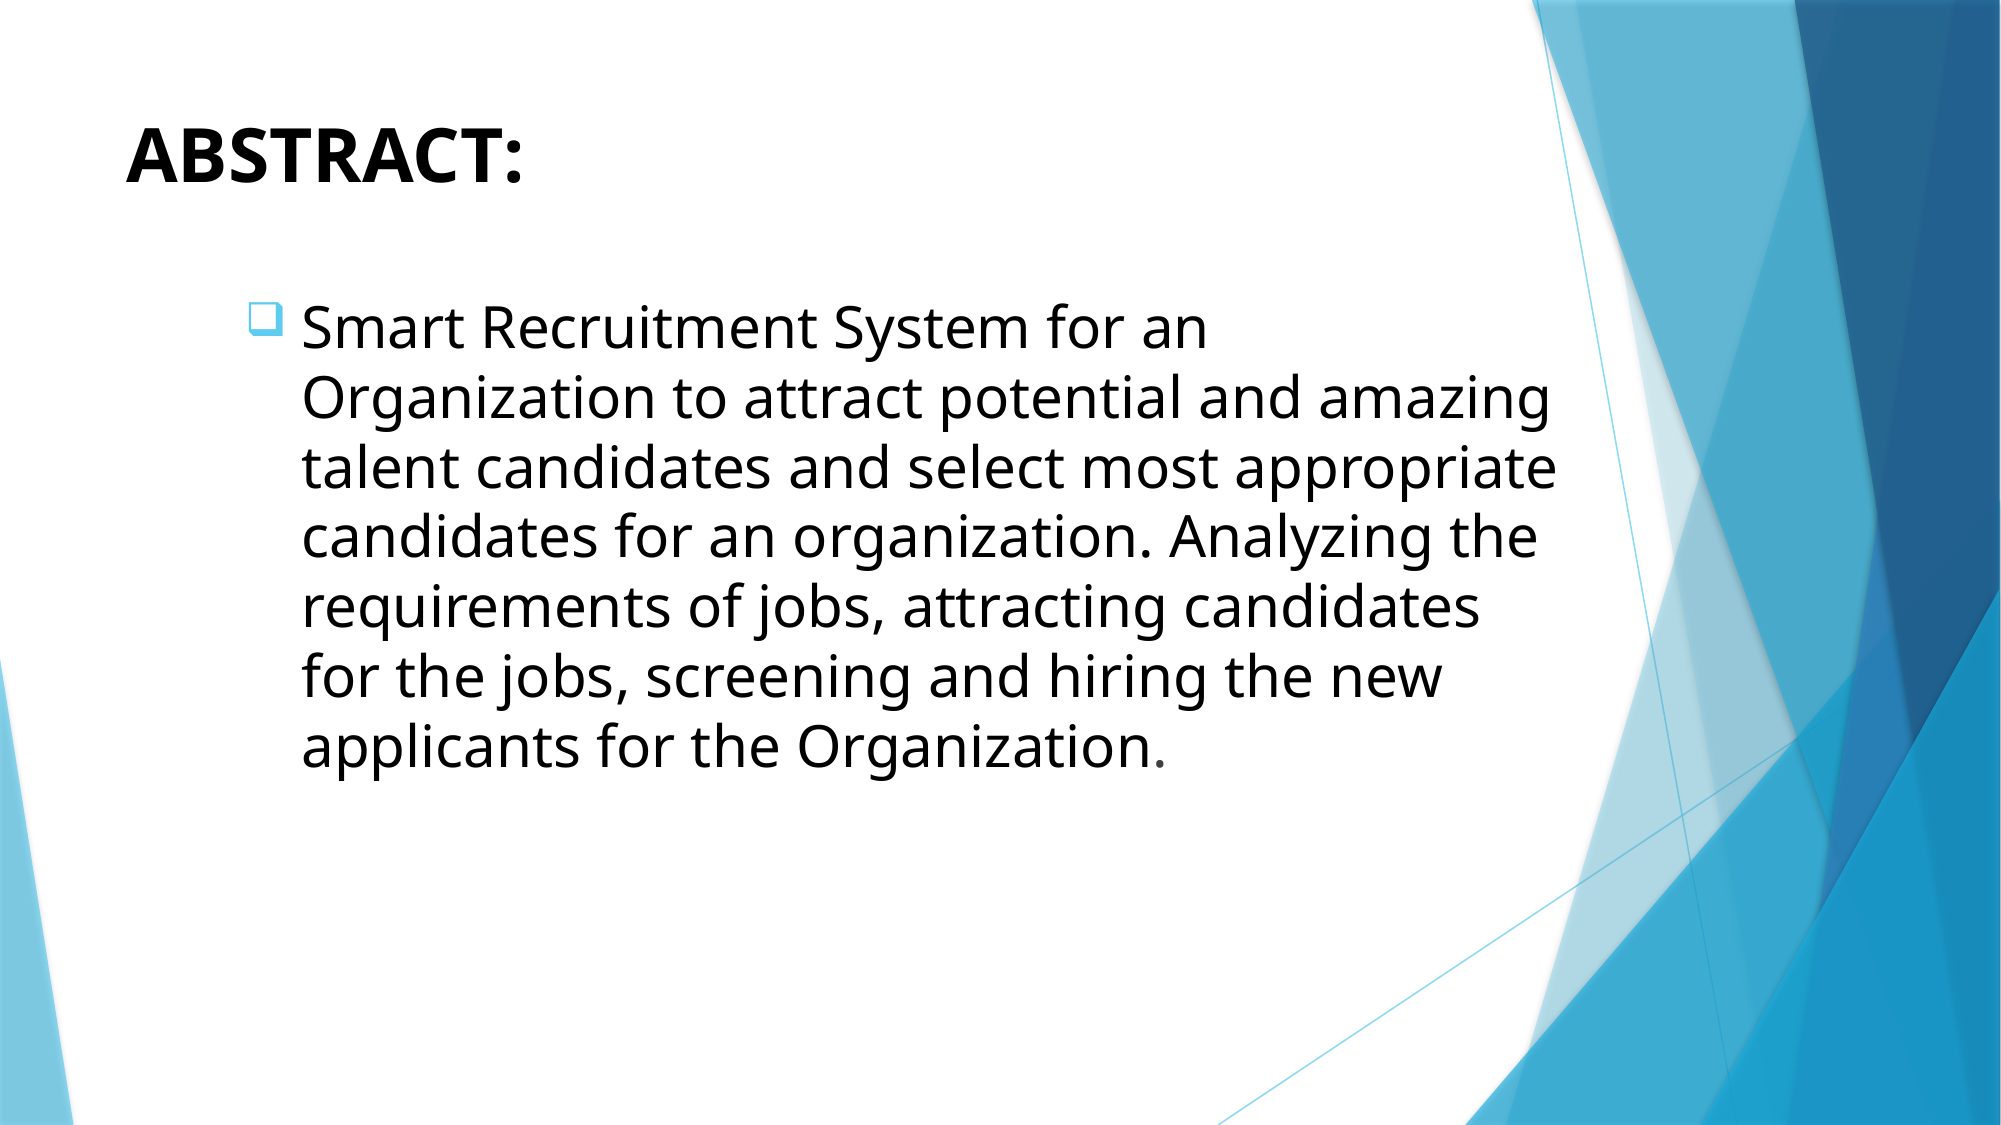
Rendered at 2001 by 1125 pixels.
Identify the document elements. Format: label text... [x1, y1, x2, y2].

title ABSTRACT: [111, 99, 1522, 317]
list Smart Recruitment System for an Organization to attract potential and amazing talent candidates and select most appropriate candidates for an organization. Analyzing the requirements of jobs, attracting candidates for the jobs, screening and hiring the new applicants for the Organization. [230, 282, 1591, 920]
